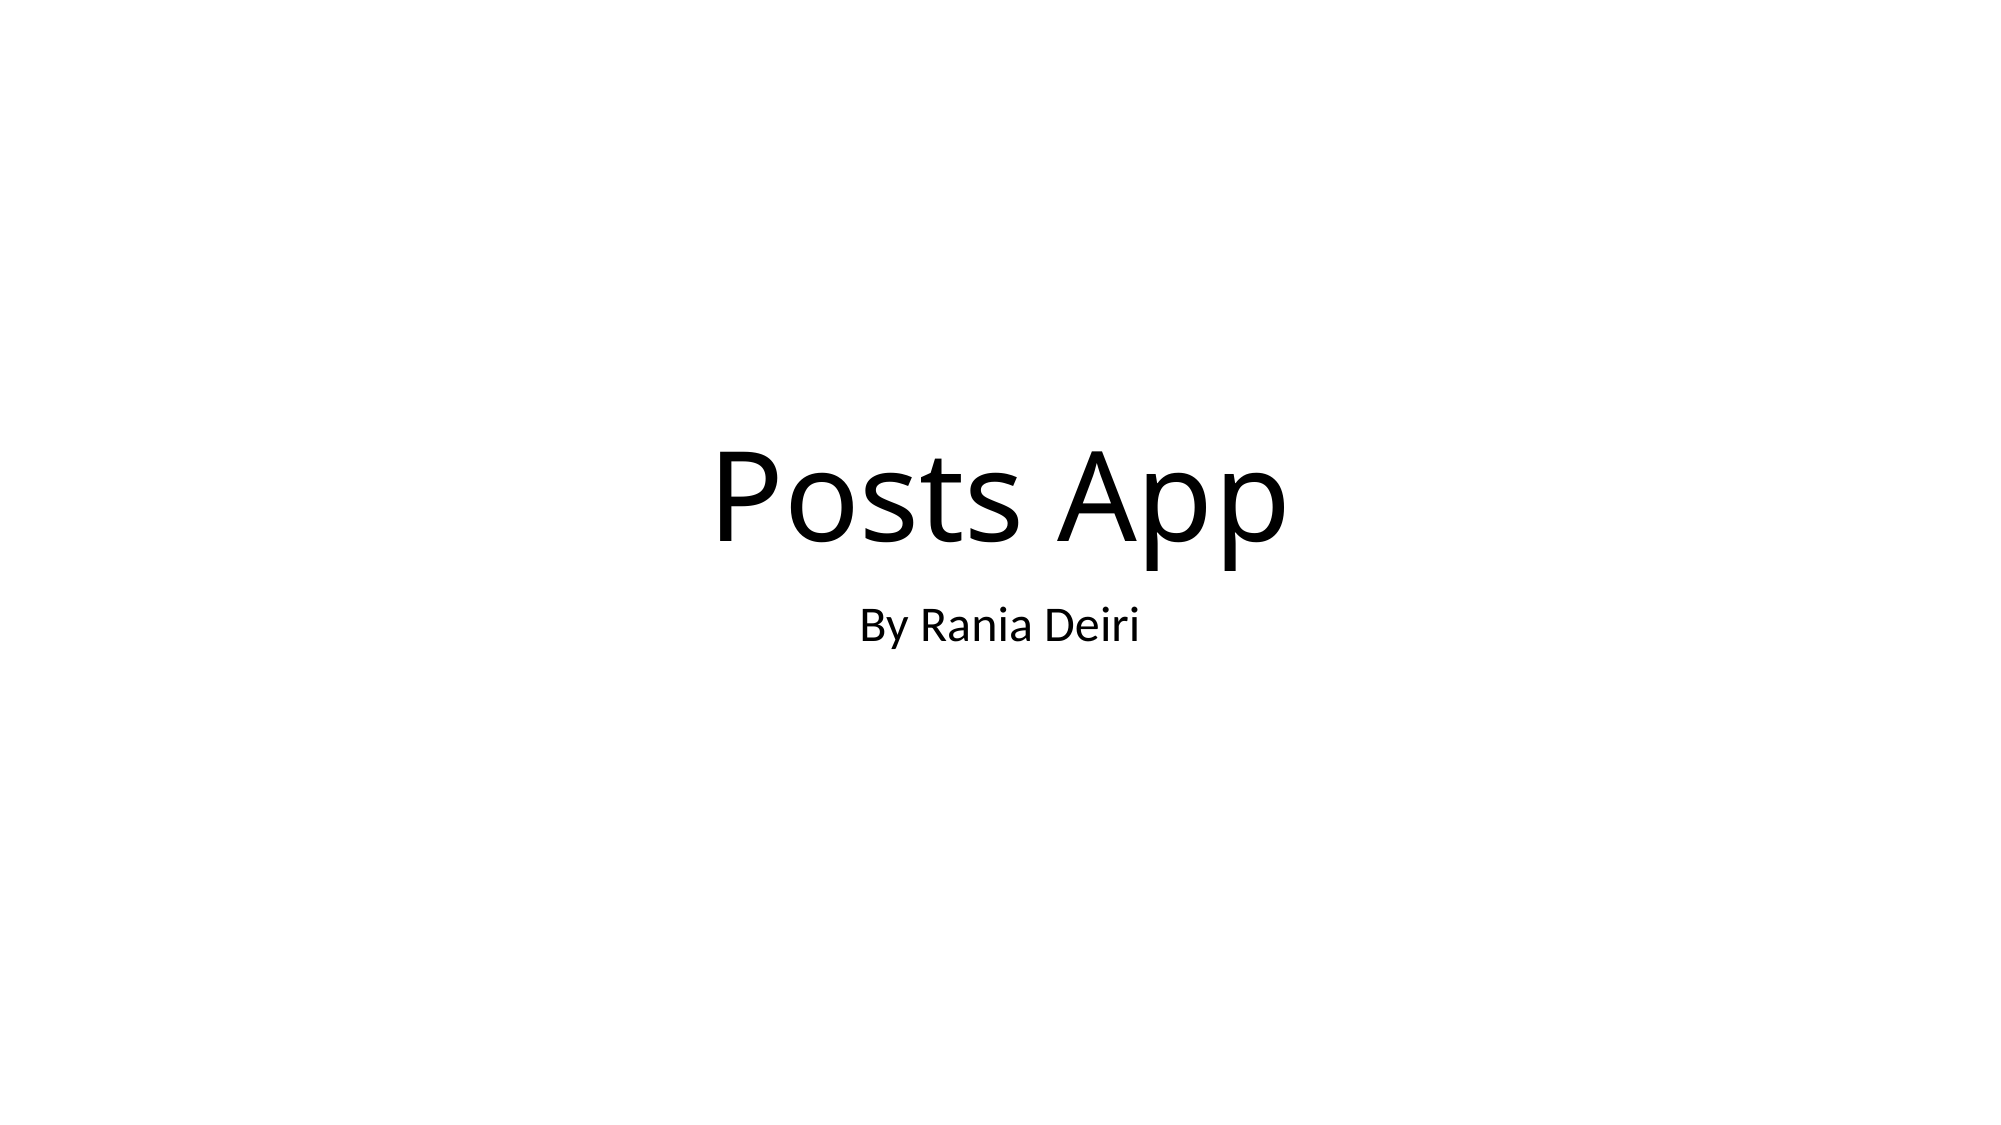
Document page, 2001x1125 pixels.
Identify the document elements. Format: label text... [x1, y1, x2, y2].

title Posts App [249, 184, 1750, 576]
subtitle By Rania Deiri [249, 590, 1750, 863]
